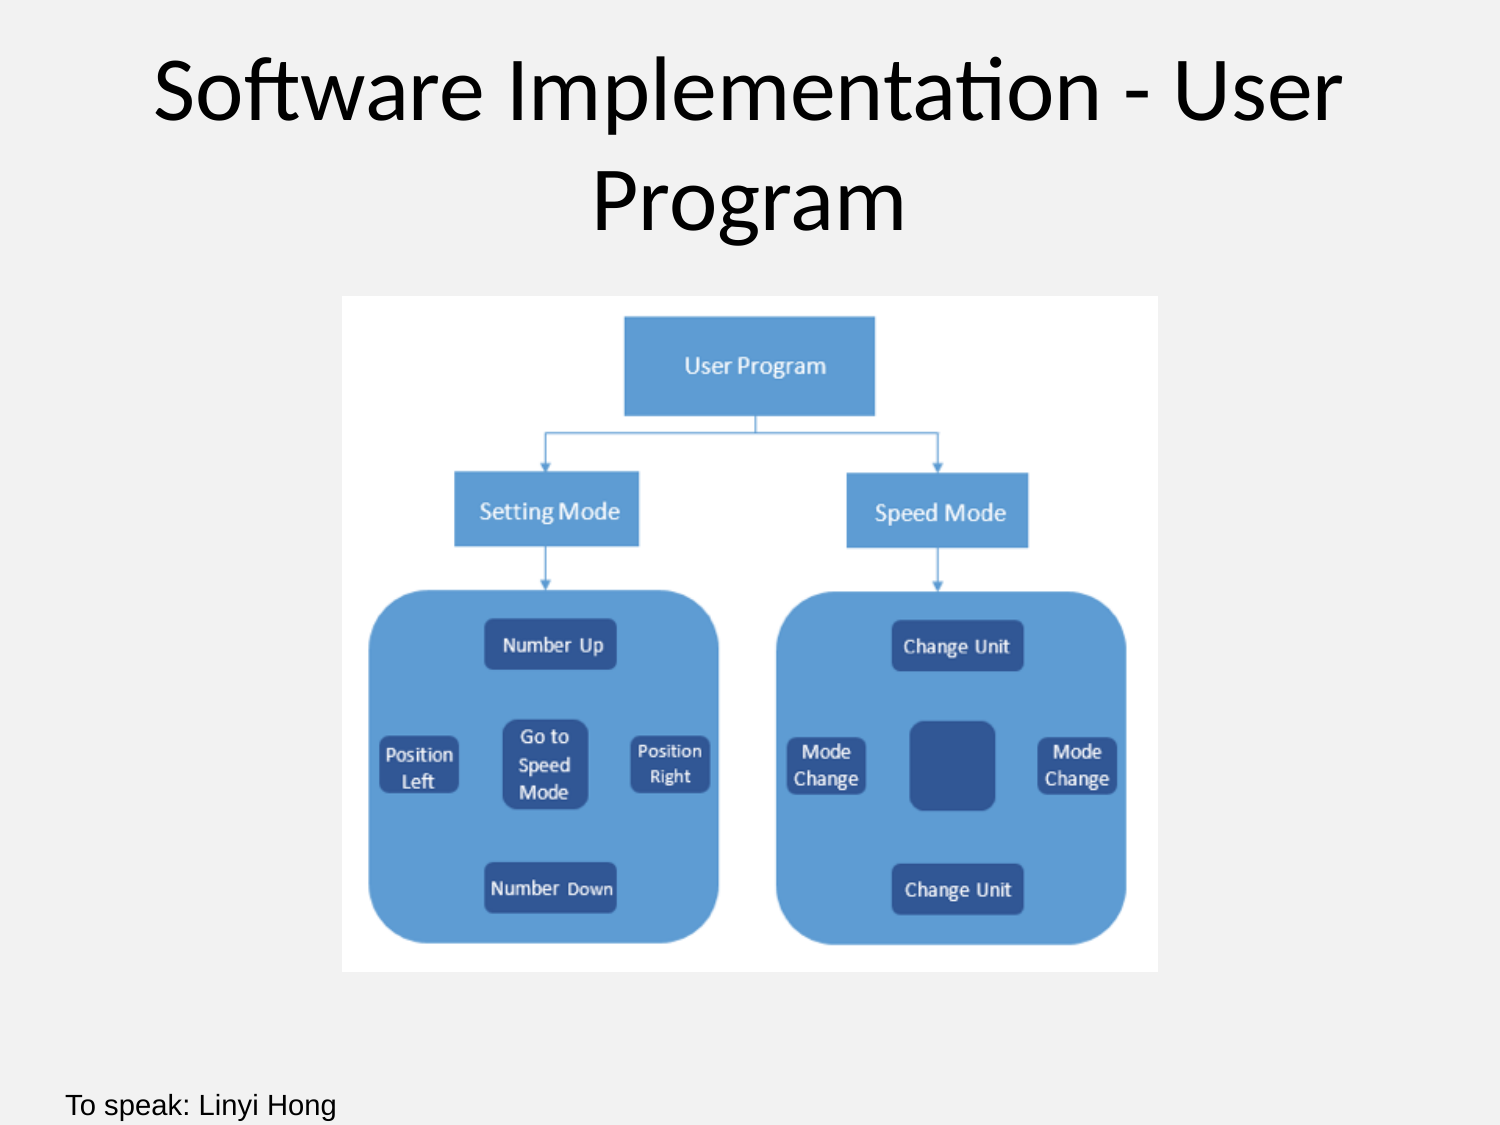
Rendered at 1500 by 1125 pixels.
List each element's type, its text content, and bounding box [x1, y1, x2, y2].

title Software Implementation - User Program [75, 45, 1425, 233]
picture [341, 295, 1158, 972]
text_box To speak: Linyi Hong [49, 1071, 497, 1125]
